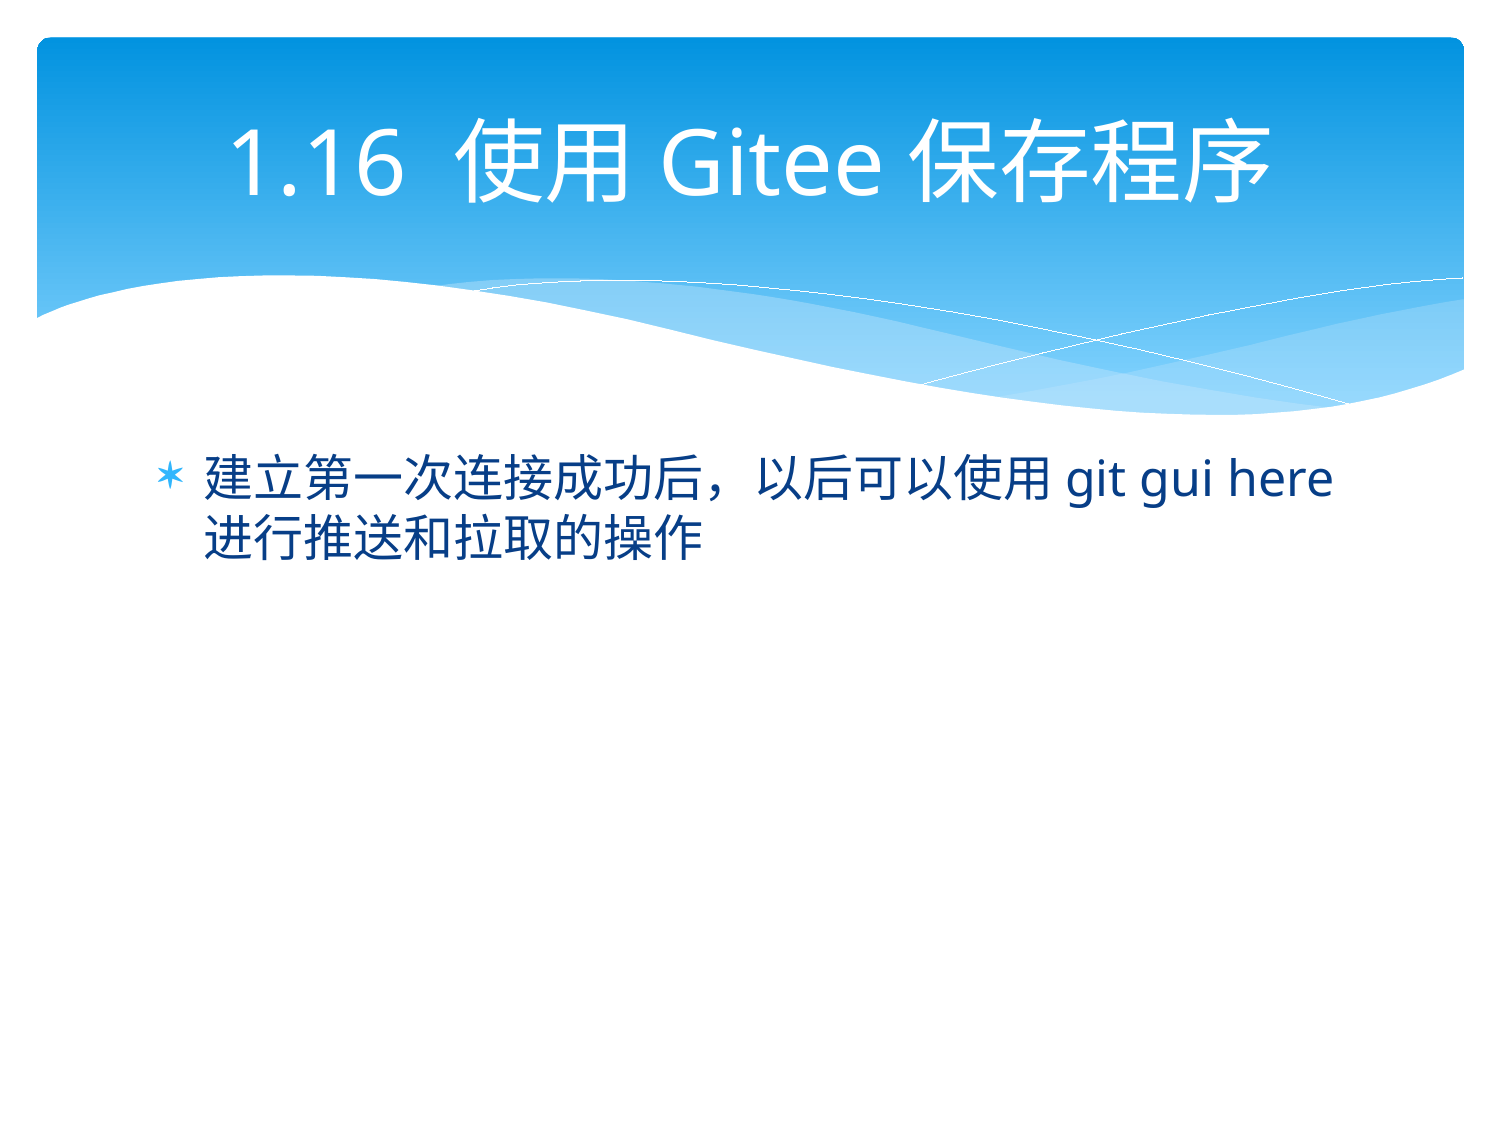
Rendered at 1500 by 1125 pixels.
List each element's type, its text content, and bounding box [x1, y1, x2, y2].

title 1.16 使用Gitee保存程序 [75, 55, 1425, 261]
list 建立第一次连接成功后，以后可以使用git gui here进行推送和拉取的操作 [143, 438, 1359, 1005]
